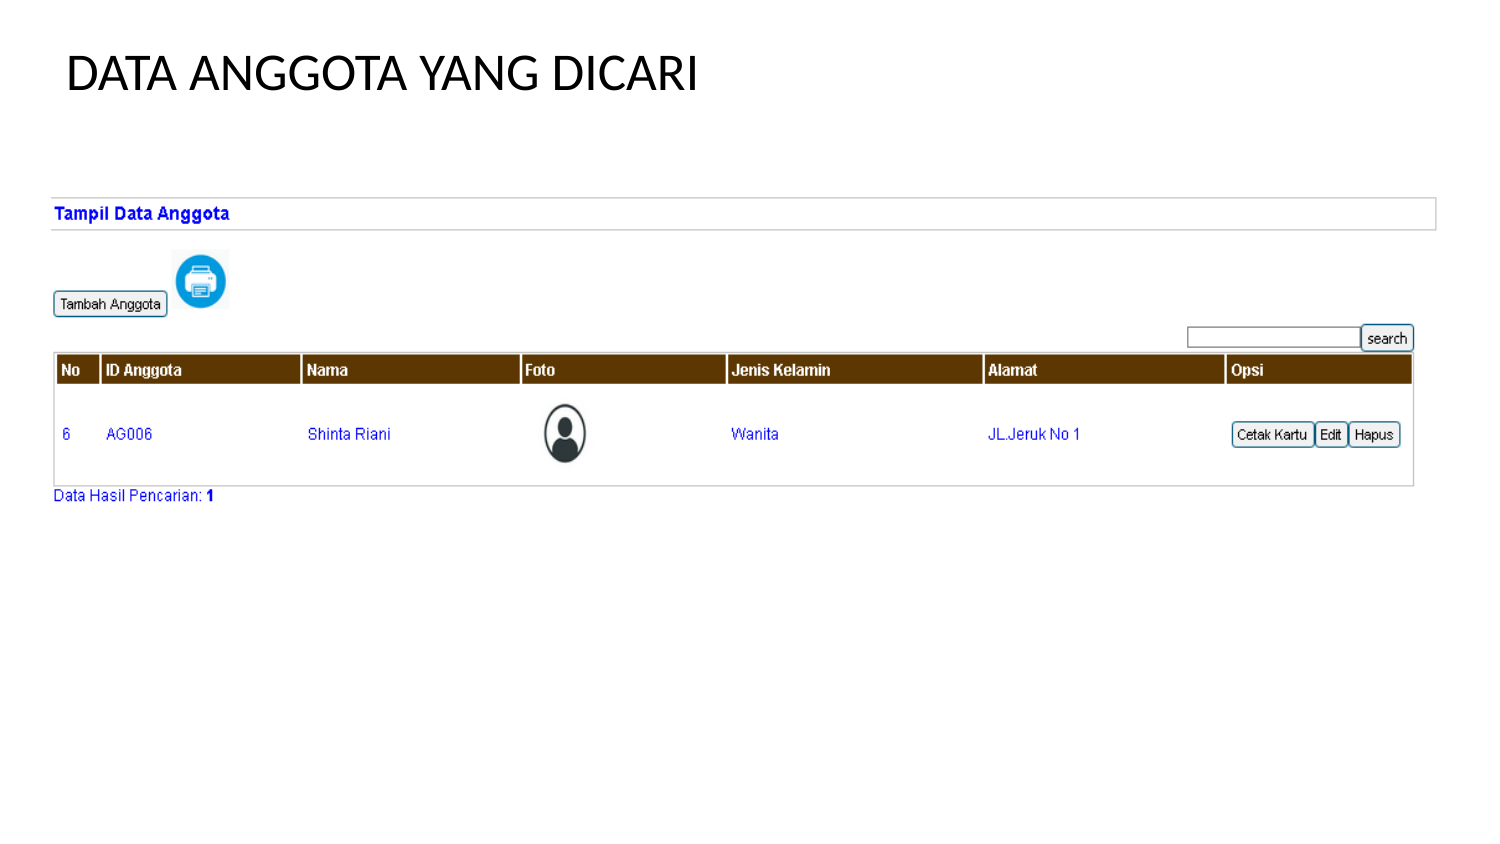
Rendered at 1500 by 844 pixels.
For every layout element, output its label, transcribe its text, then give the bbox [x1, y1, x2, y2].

title DATA ANGGOTA YANG DICARI [51, 22, 1449, 117]
picture [50, 184, 1450, 548]
